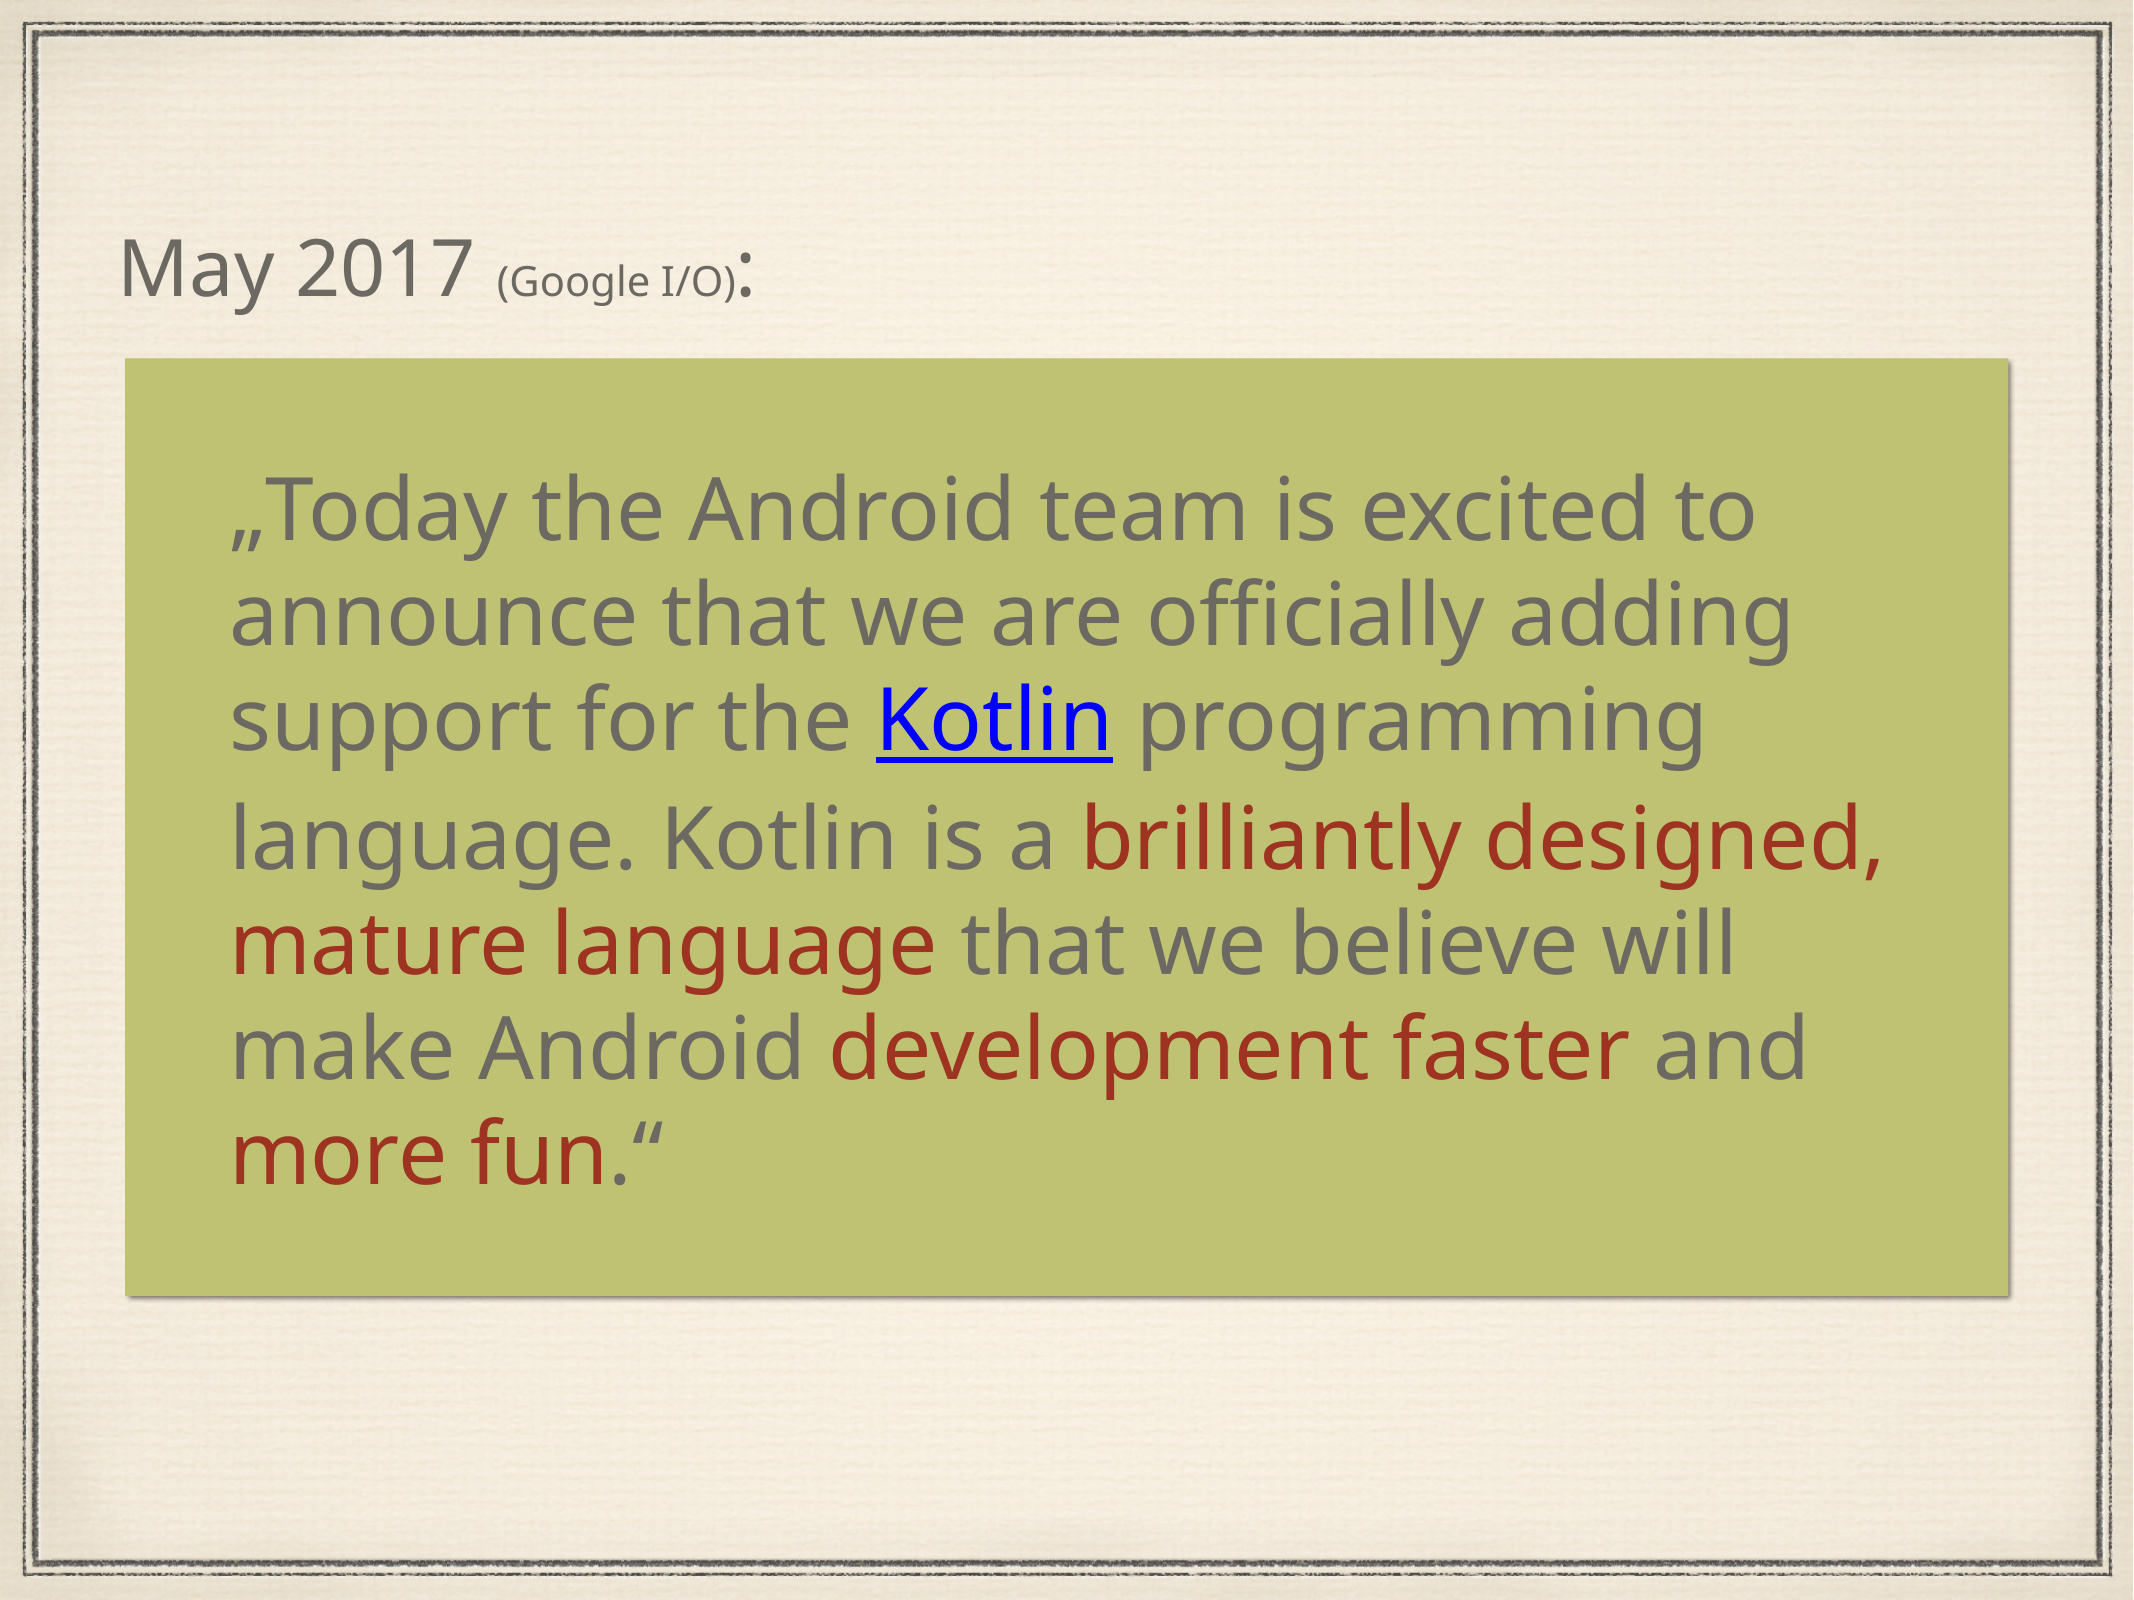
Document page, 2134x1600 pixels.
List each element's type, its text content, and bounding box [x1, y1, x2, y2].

list „Today the Android team is excited to announce that we are officially adding support for the Kotlin programming language. Kotlin is a brilliantly designed, mature language that we believe will make Android development faster and more fun.“ [124, 357, 2009, 1297]
text_box May 2017 (Google I/O): [109, 208, 766, 321]
picture [0, 0, 2134, 1600]
